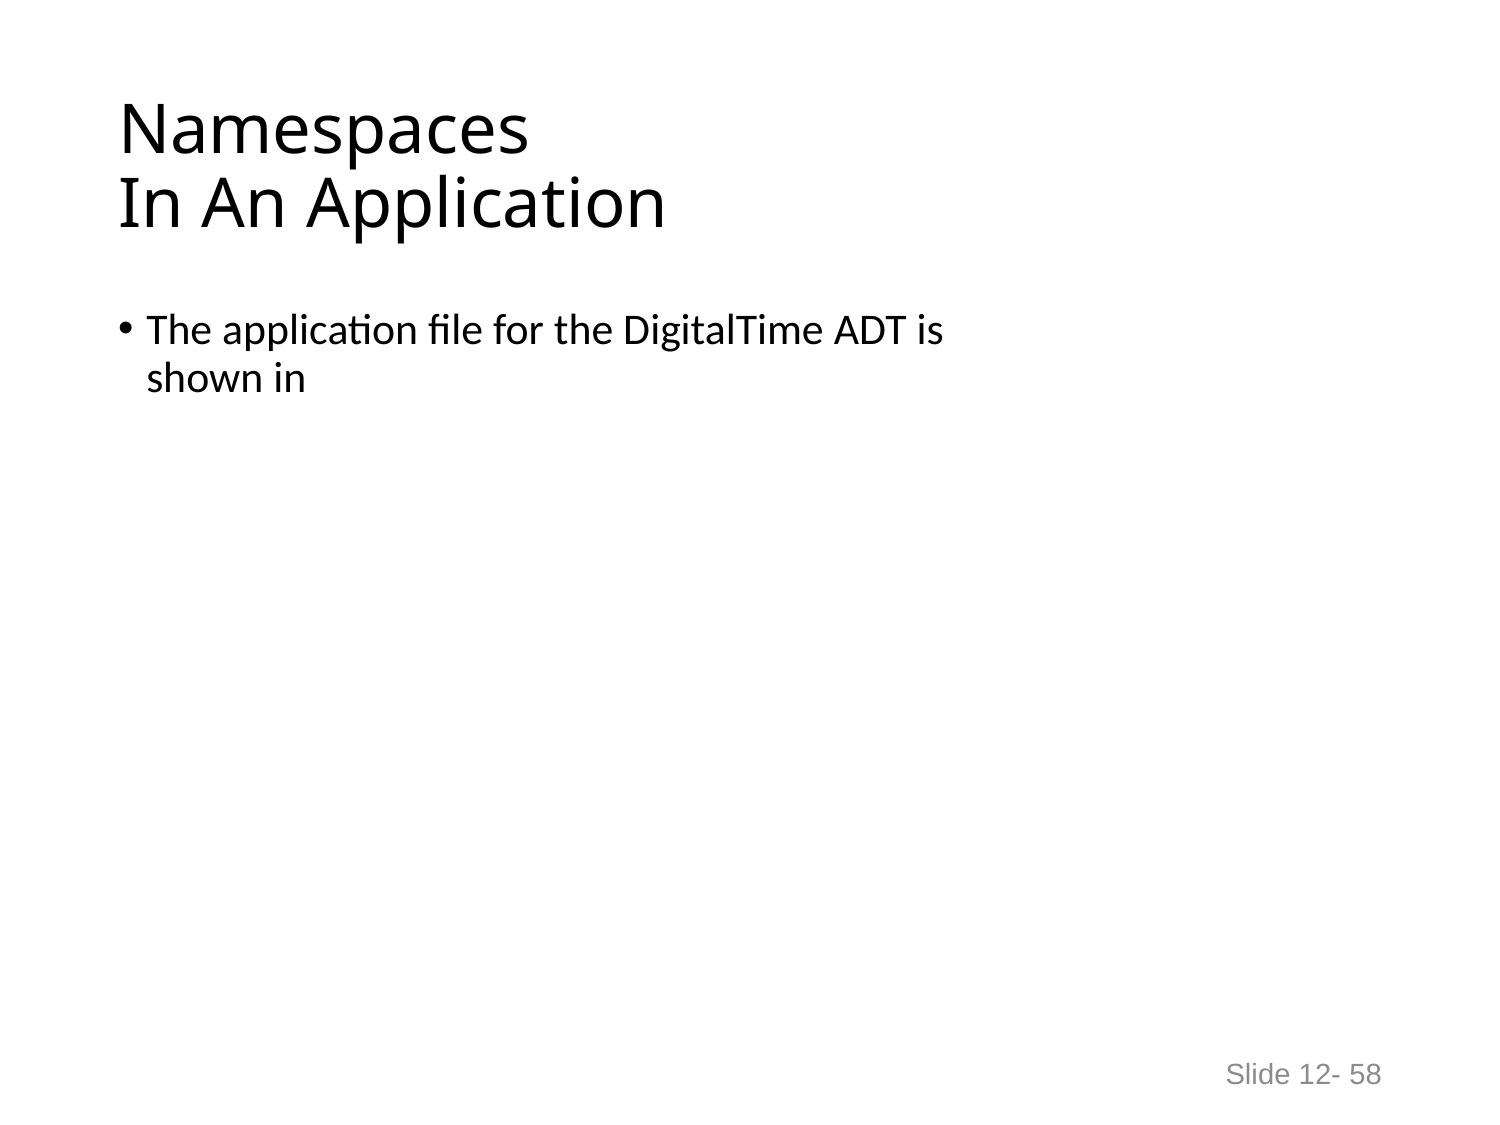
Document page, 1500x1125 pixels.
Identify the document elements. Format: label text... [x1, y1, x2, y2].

slide_number Slide 12- 58 [1059, 1042, 1397, 1103]
title Namespaces In An Application [103, 59, 1397, 278]
list The application file for the DigitalTime ADT is shown in [103, 299, 1397, 459]
